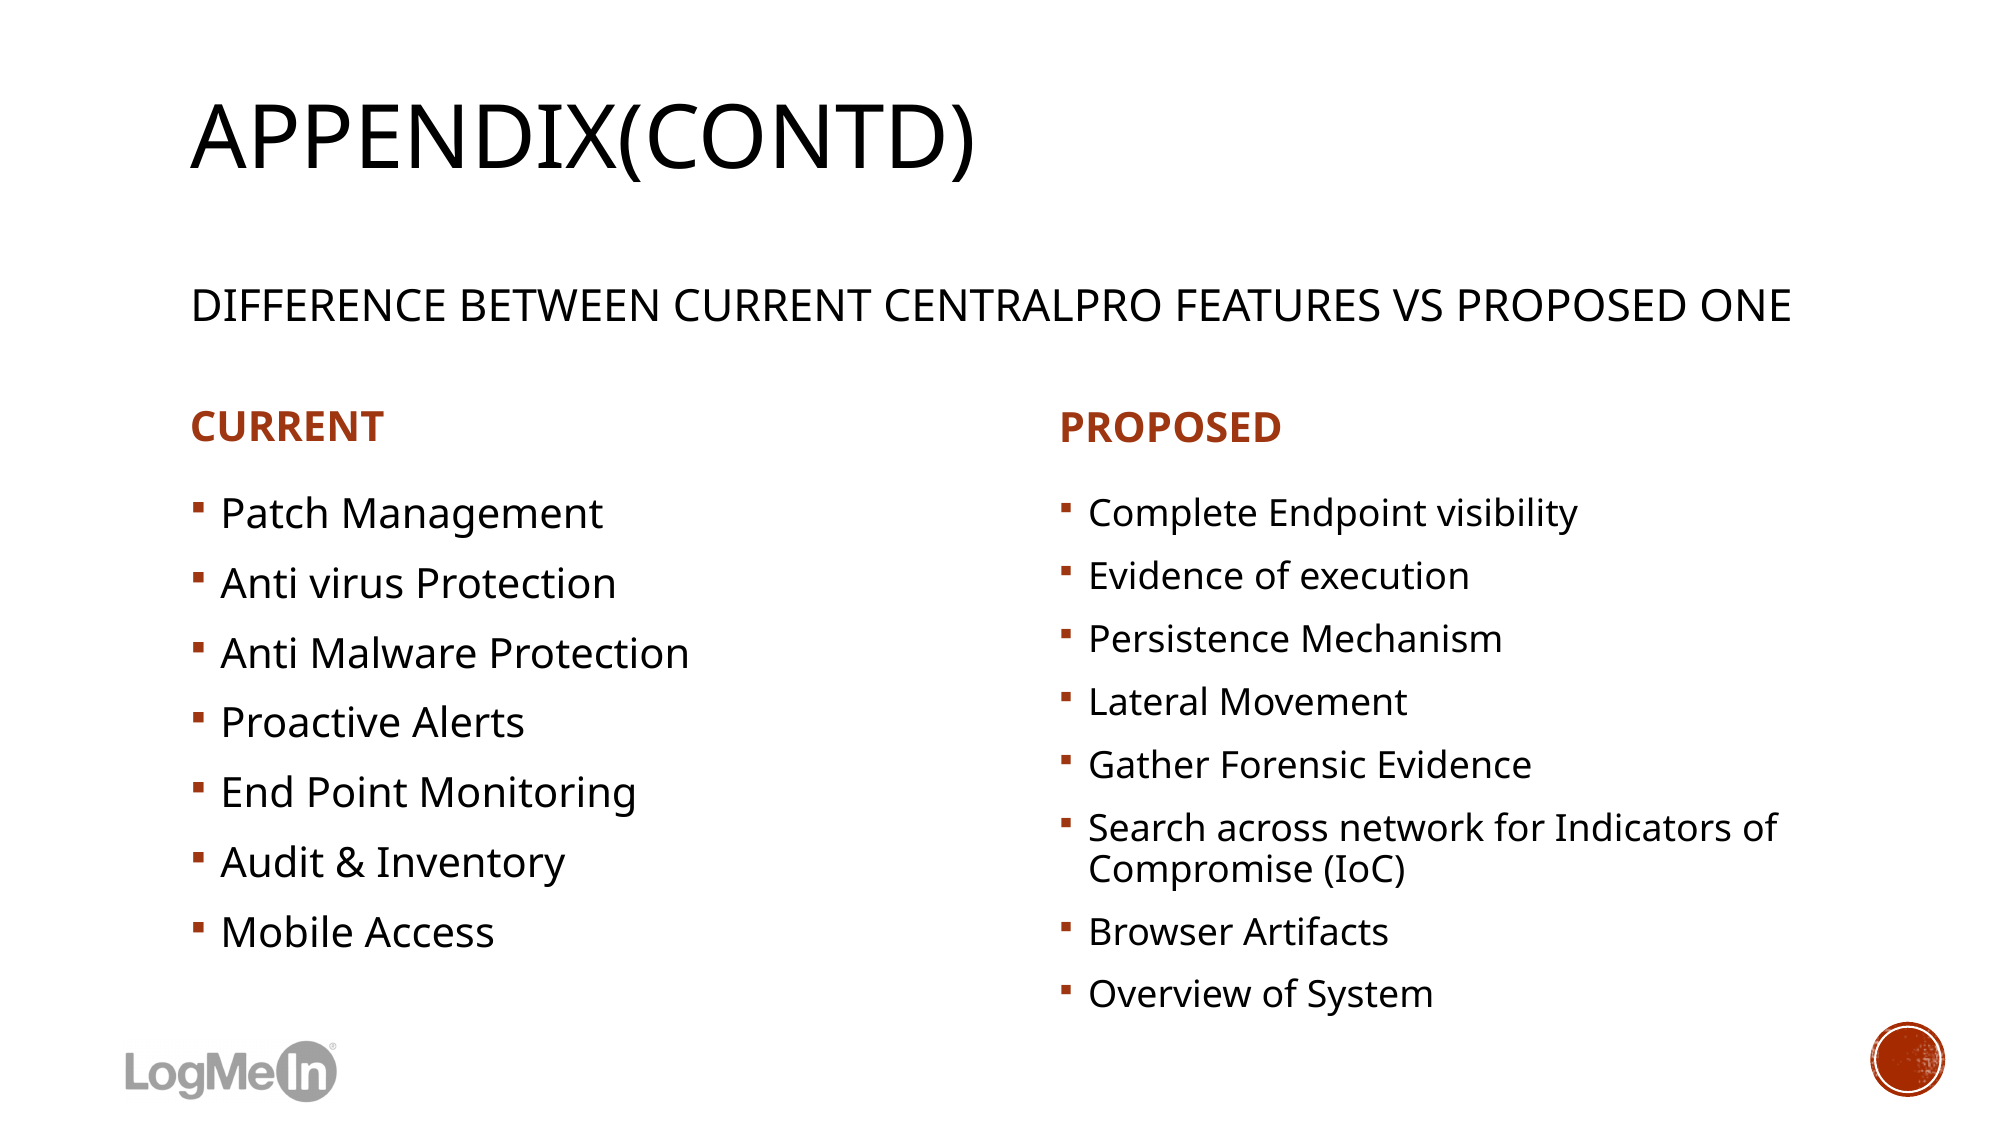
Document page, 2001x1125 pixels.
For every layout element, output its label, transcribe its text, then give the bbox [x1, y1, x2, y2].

title Appendix(Contd) DIFFERENCE BETWEEN current CENTRALPRO FEATURES vs PROPOSED ONE [175, 79, 1826, 344]
list PROPOSED [1043, 376, 1824, 482]
list CURRENT [174, 375, 955, 481]
list Complete Endpoint visibility Evidence of execution Persistence Mechanism Lateral Movement Gather Forensic Evidence Search across network for Indicators of Compromise (IoC) Browser Artifacts Overview of System [1043, 486, 1824, 1027]
picture [124, 1039, 338, 1103]
list Patch Management Anti virus Protection Anti Malware Protection Proactive Alerts End Point Monitoring Audit & Inventory Mobile Access [175, 484, 956, 1025]
